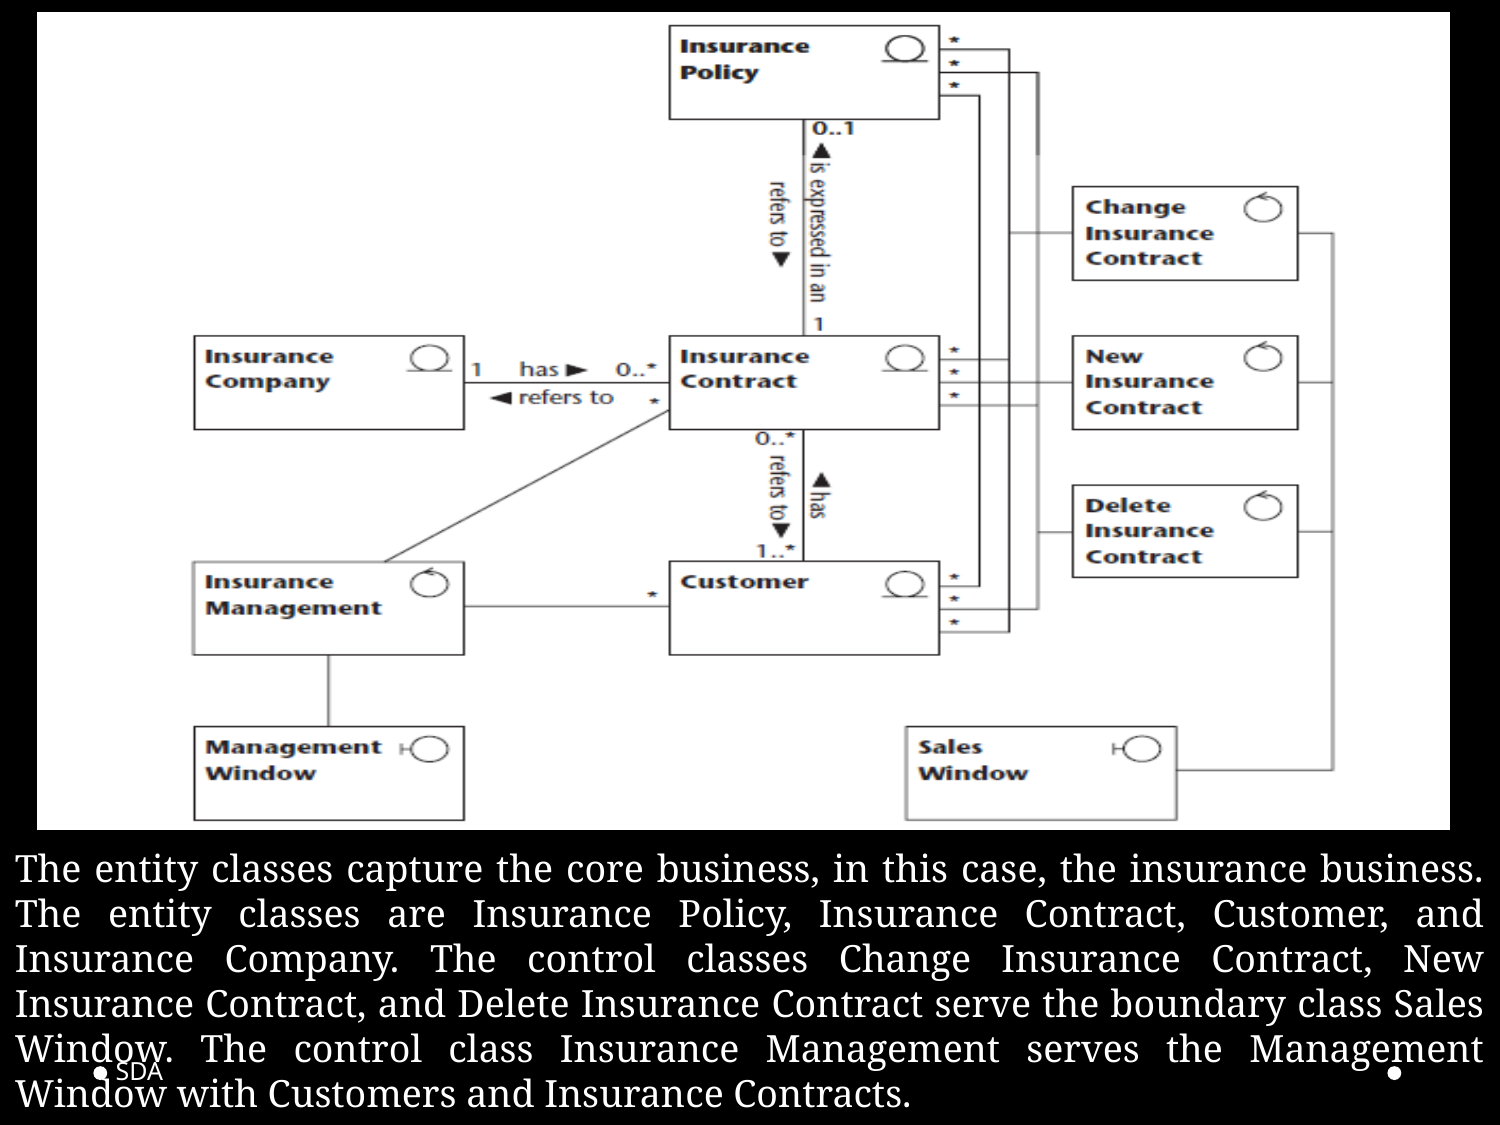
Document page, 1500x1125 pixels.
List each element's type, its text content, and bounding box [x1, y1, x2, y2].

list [37, 12, 1451, 831]
text_box The entity classes capture the core business, in this case, the insurance business. The entity classes are Insurance Policy, Insurance Contract, Customer, and Insurance Company. The control classes Change Insurance Contract, New Insurance Contract, and Delete Insurance Contract serve the boundary class Sales Window. The control class Insurance Management serves the Management Window with Customers and Insurance Contracts. [0, 837, 1500, 1123]
footer SDA [108, 1042, 576, 1103]
title ` [75, 0, 1425, 10]
